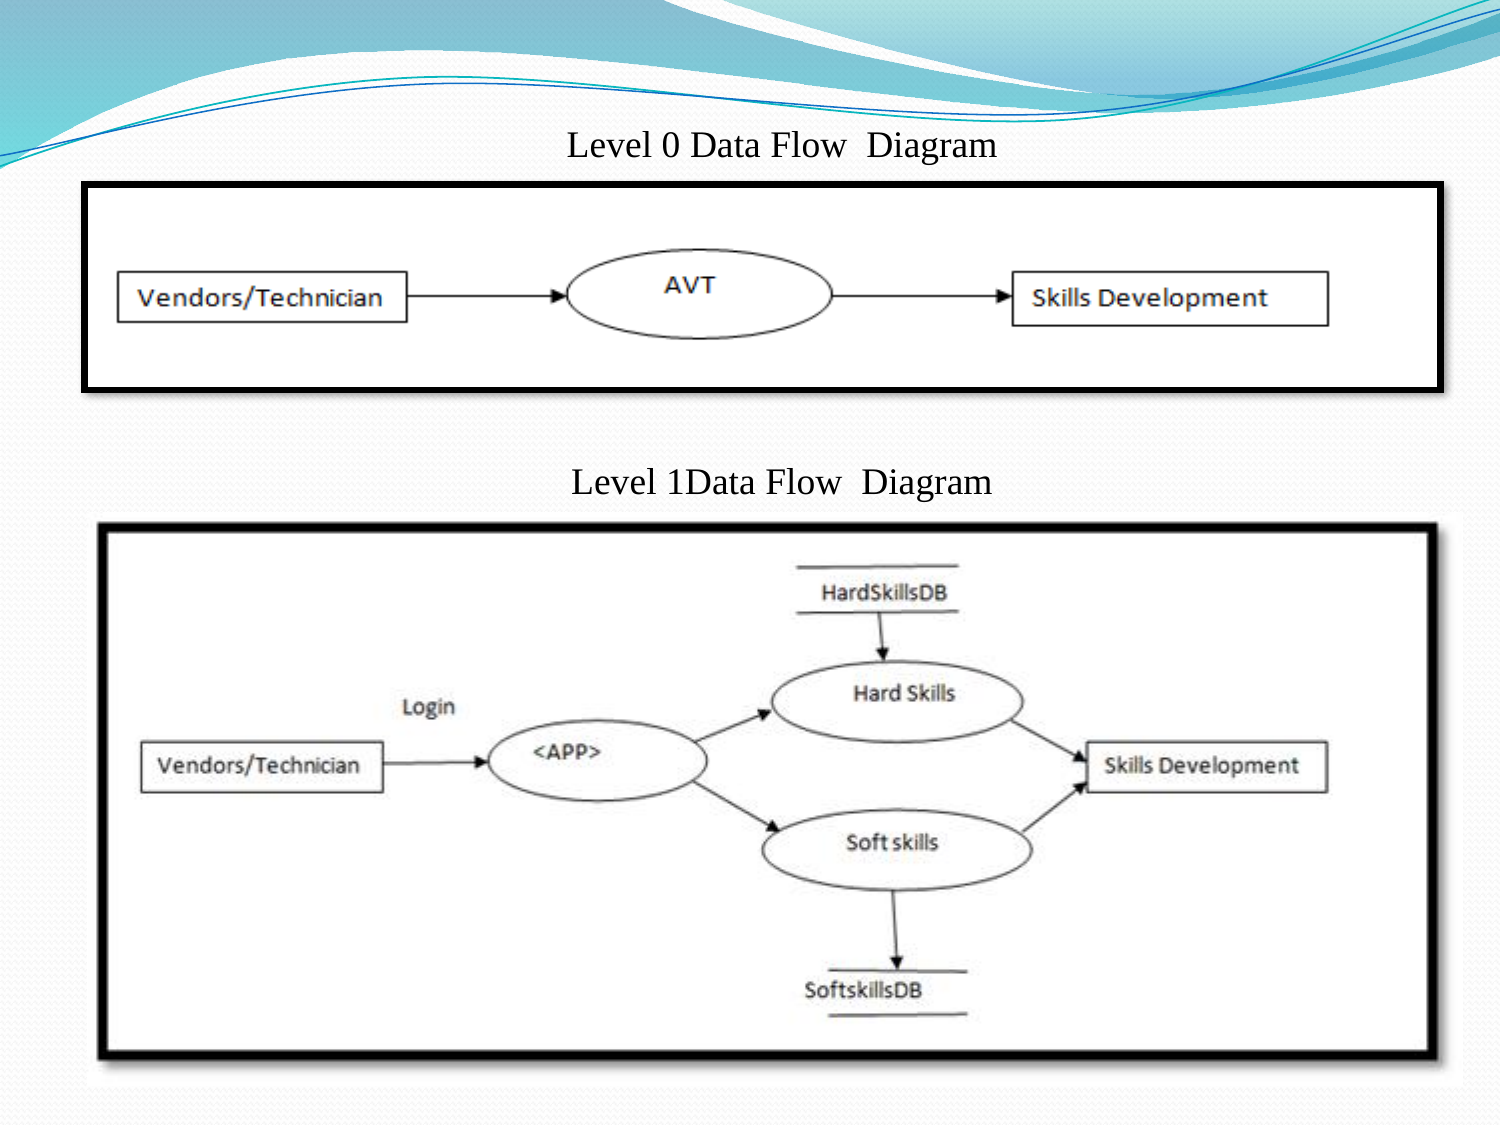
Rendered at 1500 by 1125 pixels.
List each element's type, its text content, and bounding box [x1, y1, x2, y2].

text_box Level 1Data Flow Diagram [556, 449, 1009, 510]
picture [87, 512, 1463, 1086]
text_box Level 0 Data Flow Diagram [551, 112, 1013, 173]
picture [87, 187, 1438, 387]
